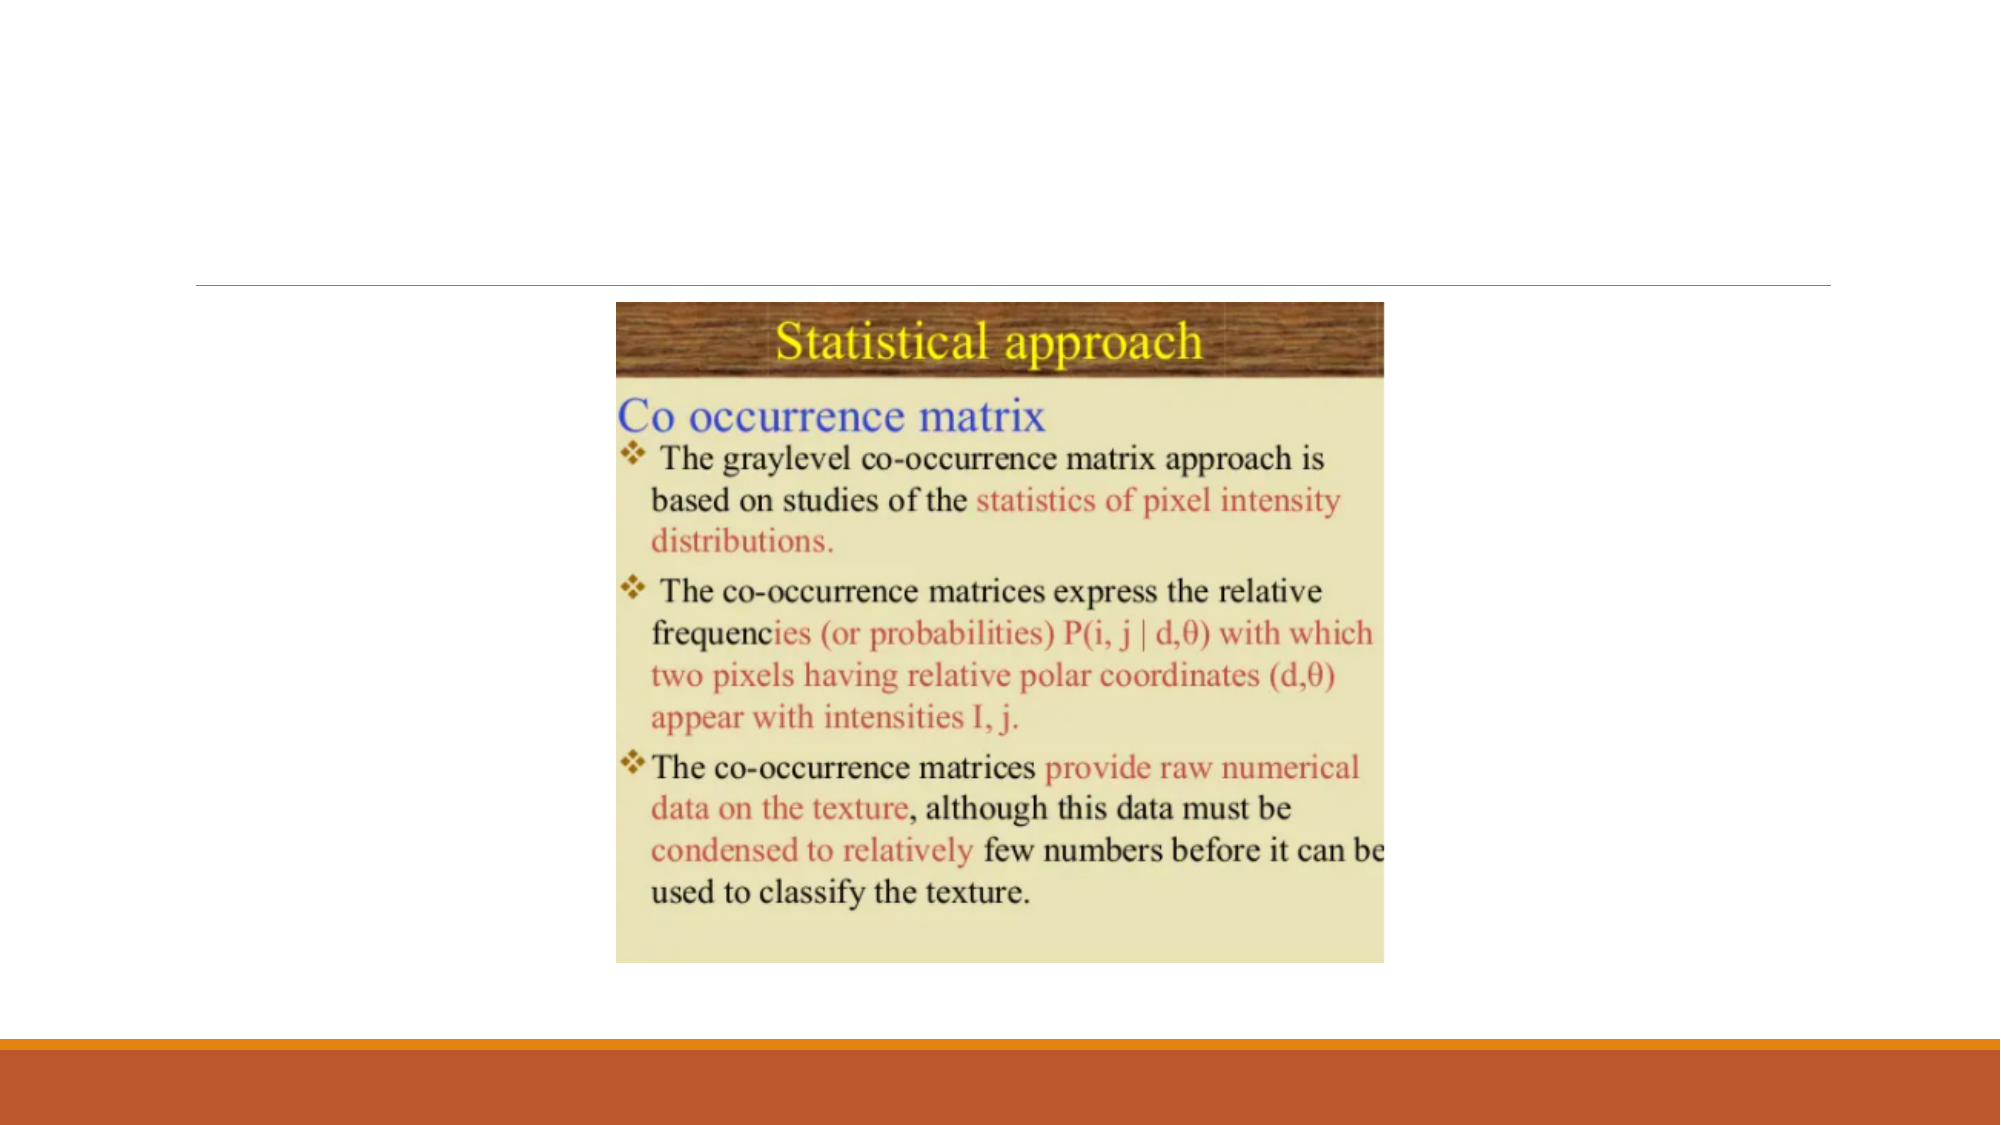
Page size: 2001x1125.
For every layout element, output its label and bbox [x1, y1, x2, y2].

list [615, 302, 1392, 964]
